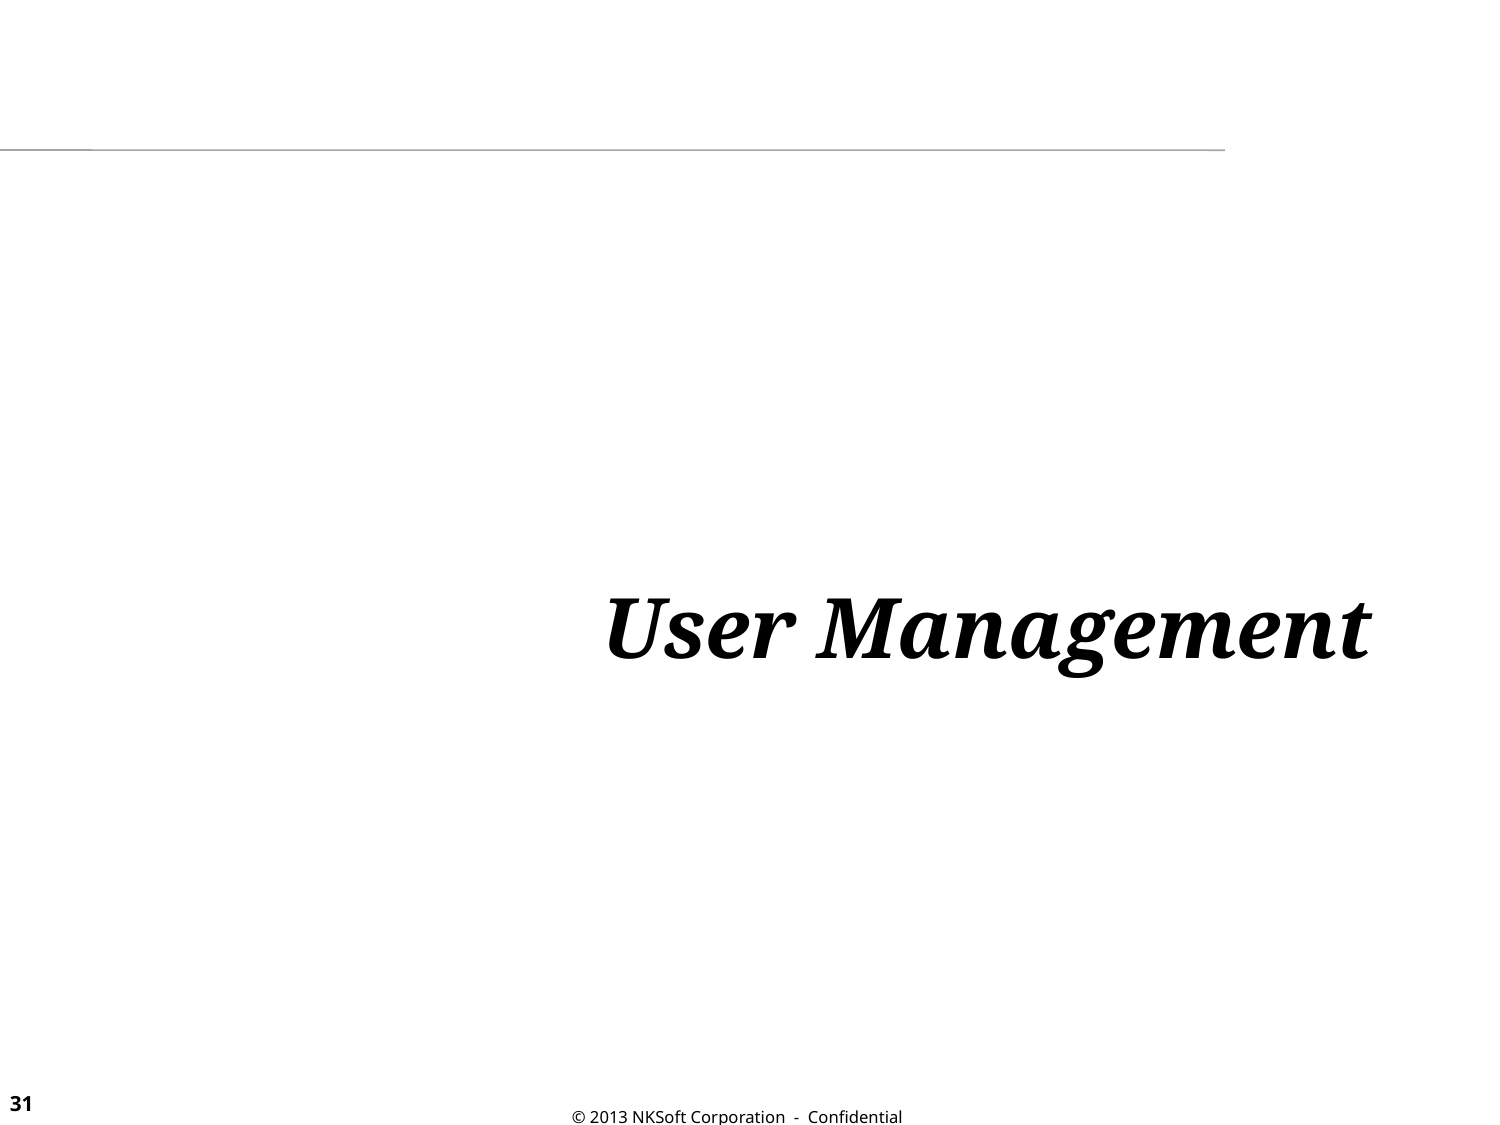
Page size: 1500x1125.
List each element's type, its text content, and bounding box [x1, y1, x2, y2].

title User Management [112, 512, 1388, 738]
